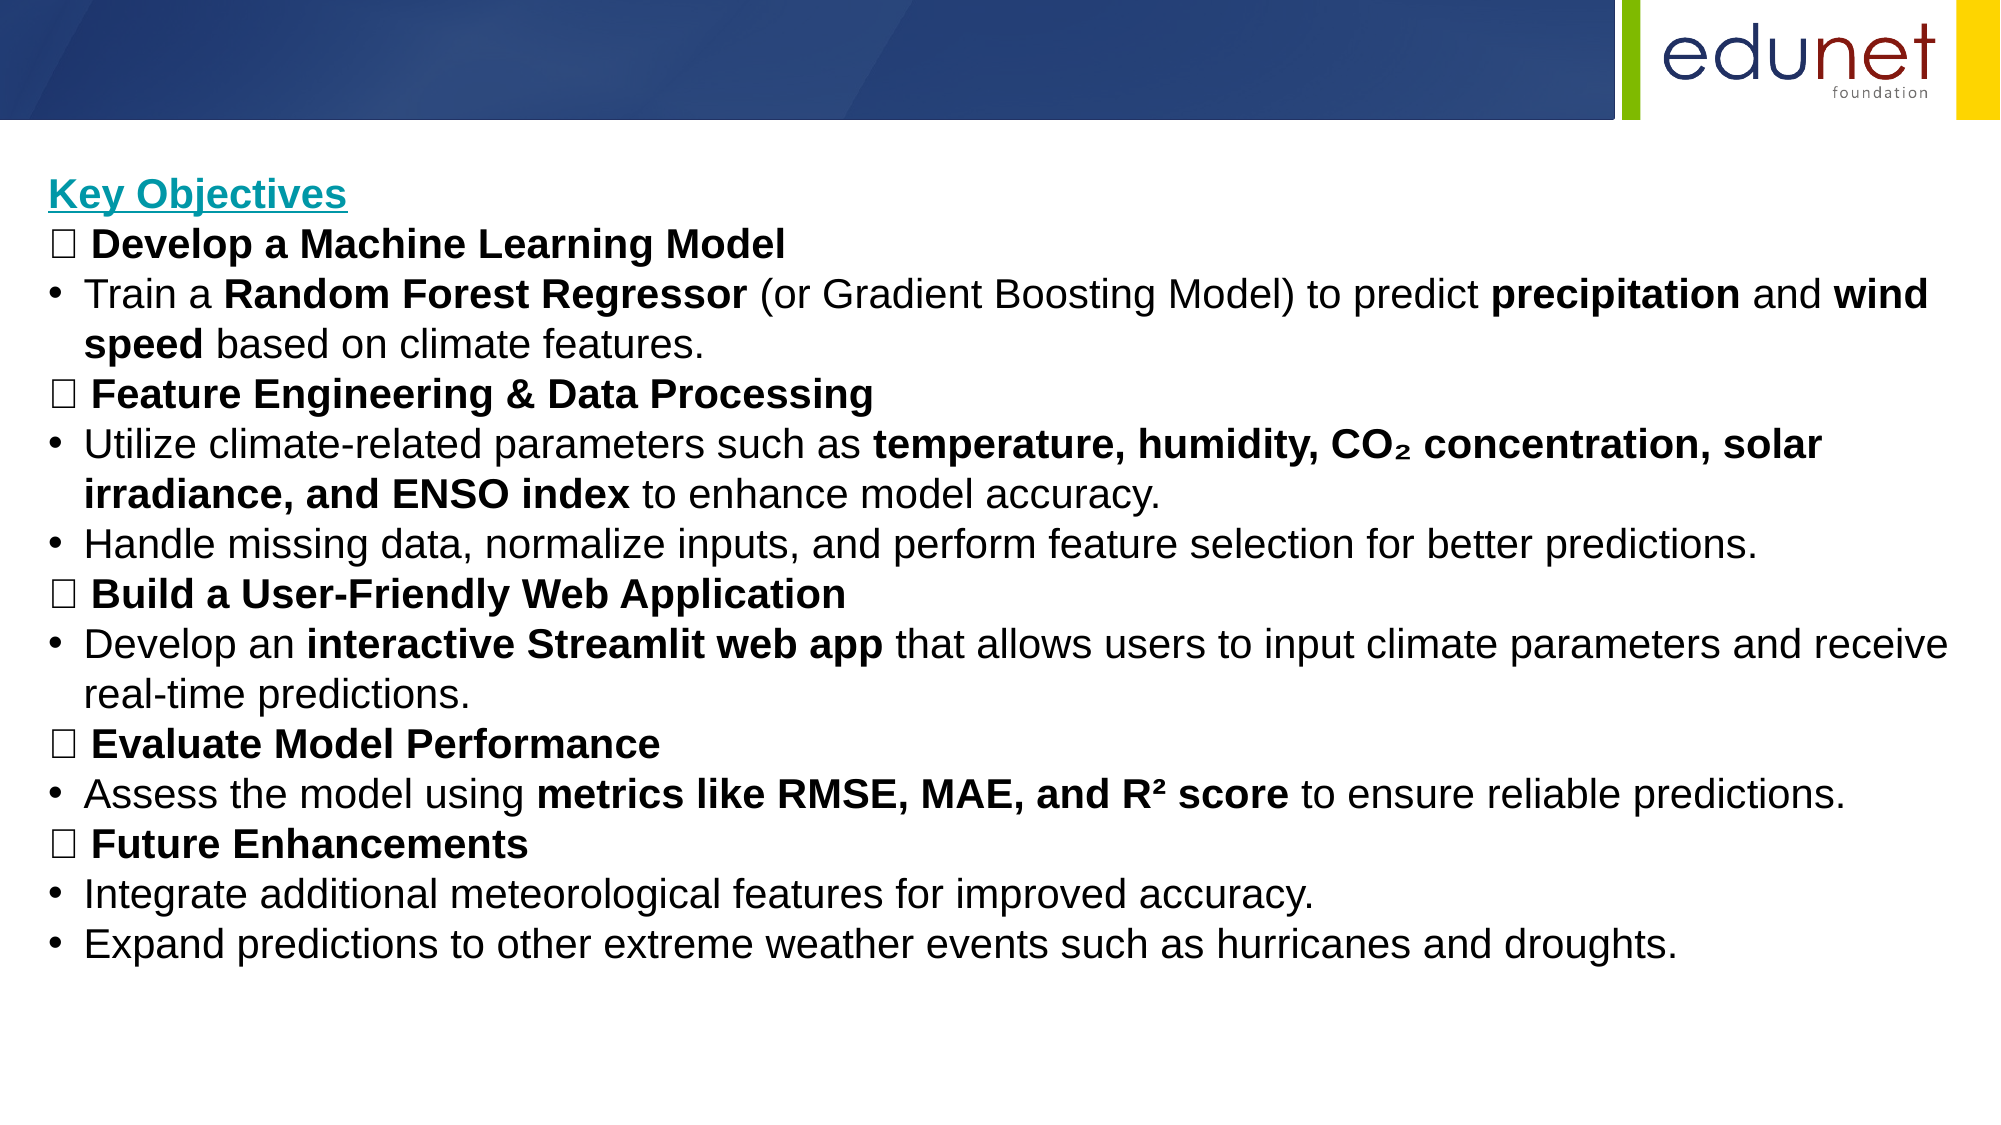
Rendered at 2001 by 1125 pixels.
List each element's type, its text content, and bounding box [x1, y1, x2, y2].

picture [1652, 12, 1948, 108]
text_box Key Objectives ✅ Develop a Machine Learning Model Train a Random Forest Regressor (or Gradient Boosting Model) to predict precipitation and wind speed based on climate features. ✅ Feature Engineering & Data Processing Utilize climate-related parameters such as temperature, humidity, CO₂ concentration, solar irradiance, and ENSO index to enhance model accuracy. Handle missing data, normalize inputs, and perform feature selection for better predictions. ✅ Build a User-Friendly Web Application Develop an interactive Streamlit web app that allows users to input climate parameters and receive real-time predictions. ✅ Evaluate Model Performance Assess the model using metrics like RMSE, MAE, and R² score to ensure reliable predictions. ✅ Future Enhancements Integrate additional meteorological features for improved accuracy. Expand predictions to other extreme weather events such as hurricanes and droughts. [33, 159, 1970, 1075]
